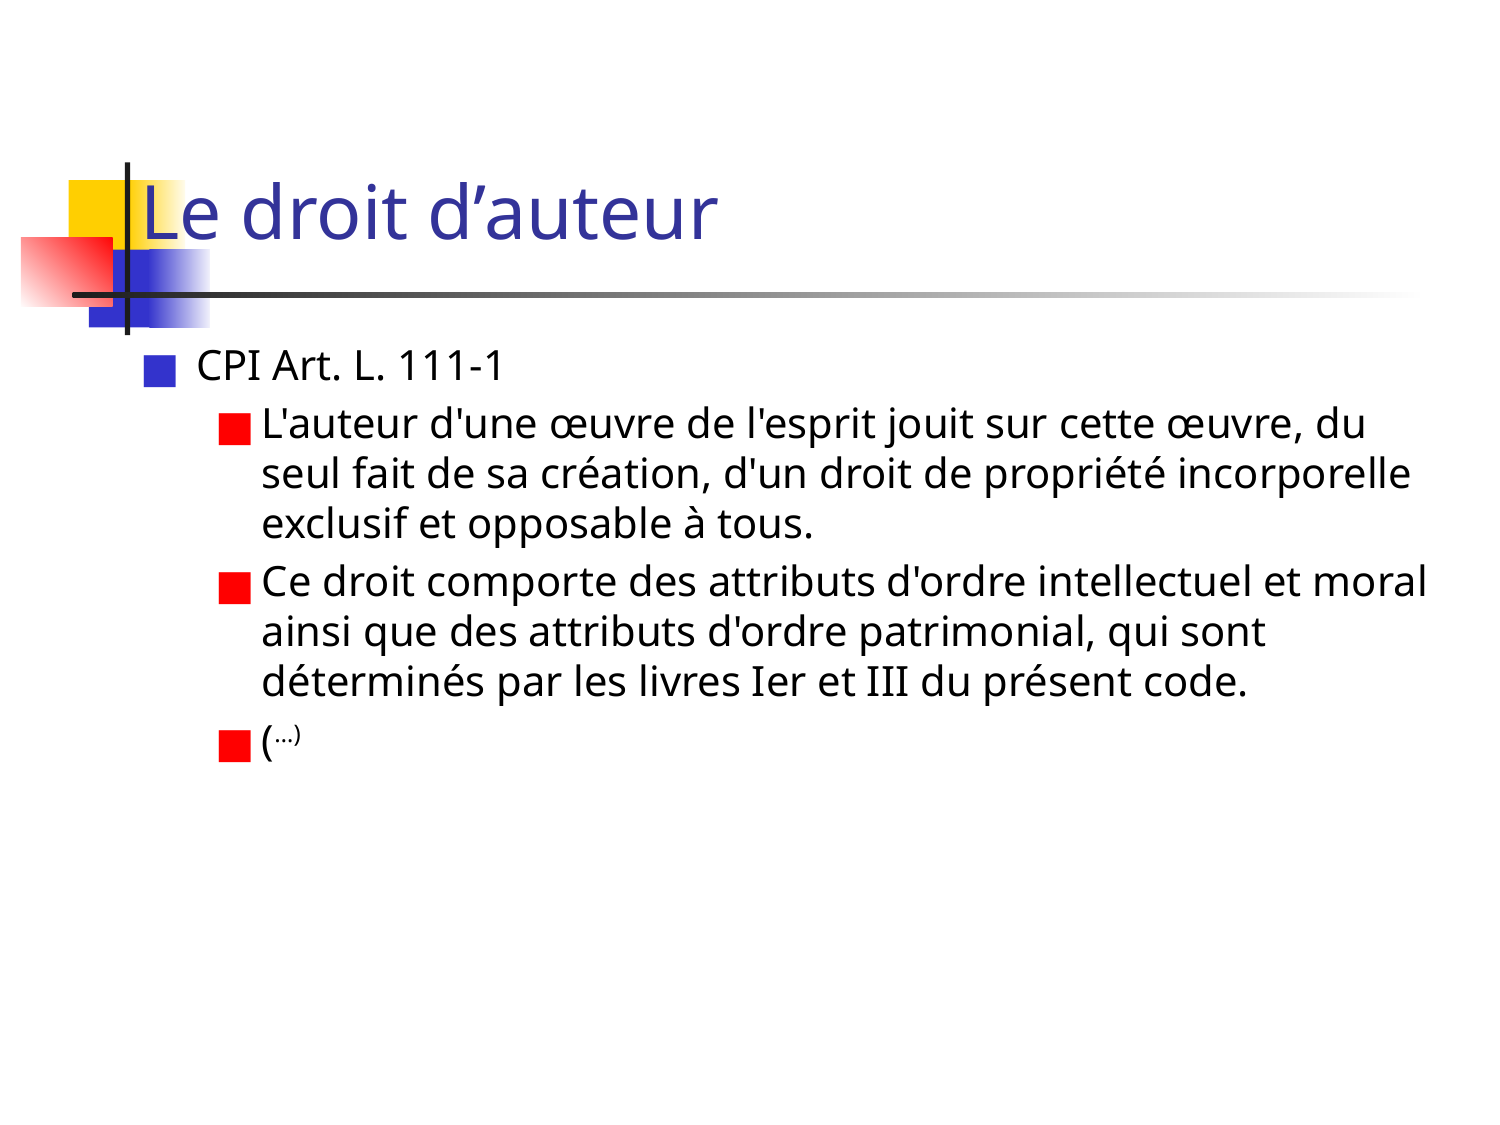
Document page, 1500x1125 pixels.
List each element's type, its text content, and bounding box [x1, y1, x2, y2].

title Le droit d’auteur [125, 75, 1443, 263]
list CPI Art. L. 111-1 L'auteur d'une œuvre de l'esprit jouit sur cette œuvre, du seul fait de sa création, d'un droit de propriété incorporelle exclusif et opposable à tous. Ce droit comporte des attributs d'ordre intellectuel et moral ainsi que des attributs d'ordre patrimonial, qui sont déterminés par les livres Ier et III du présent code. (…) [125, 331, 1469, 1006]
